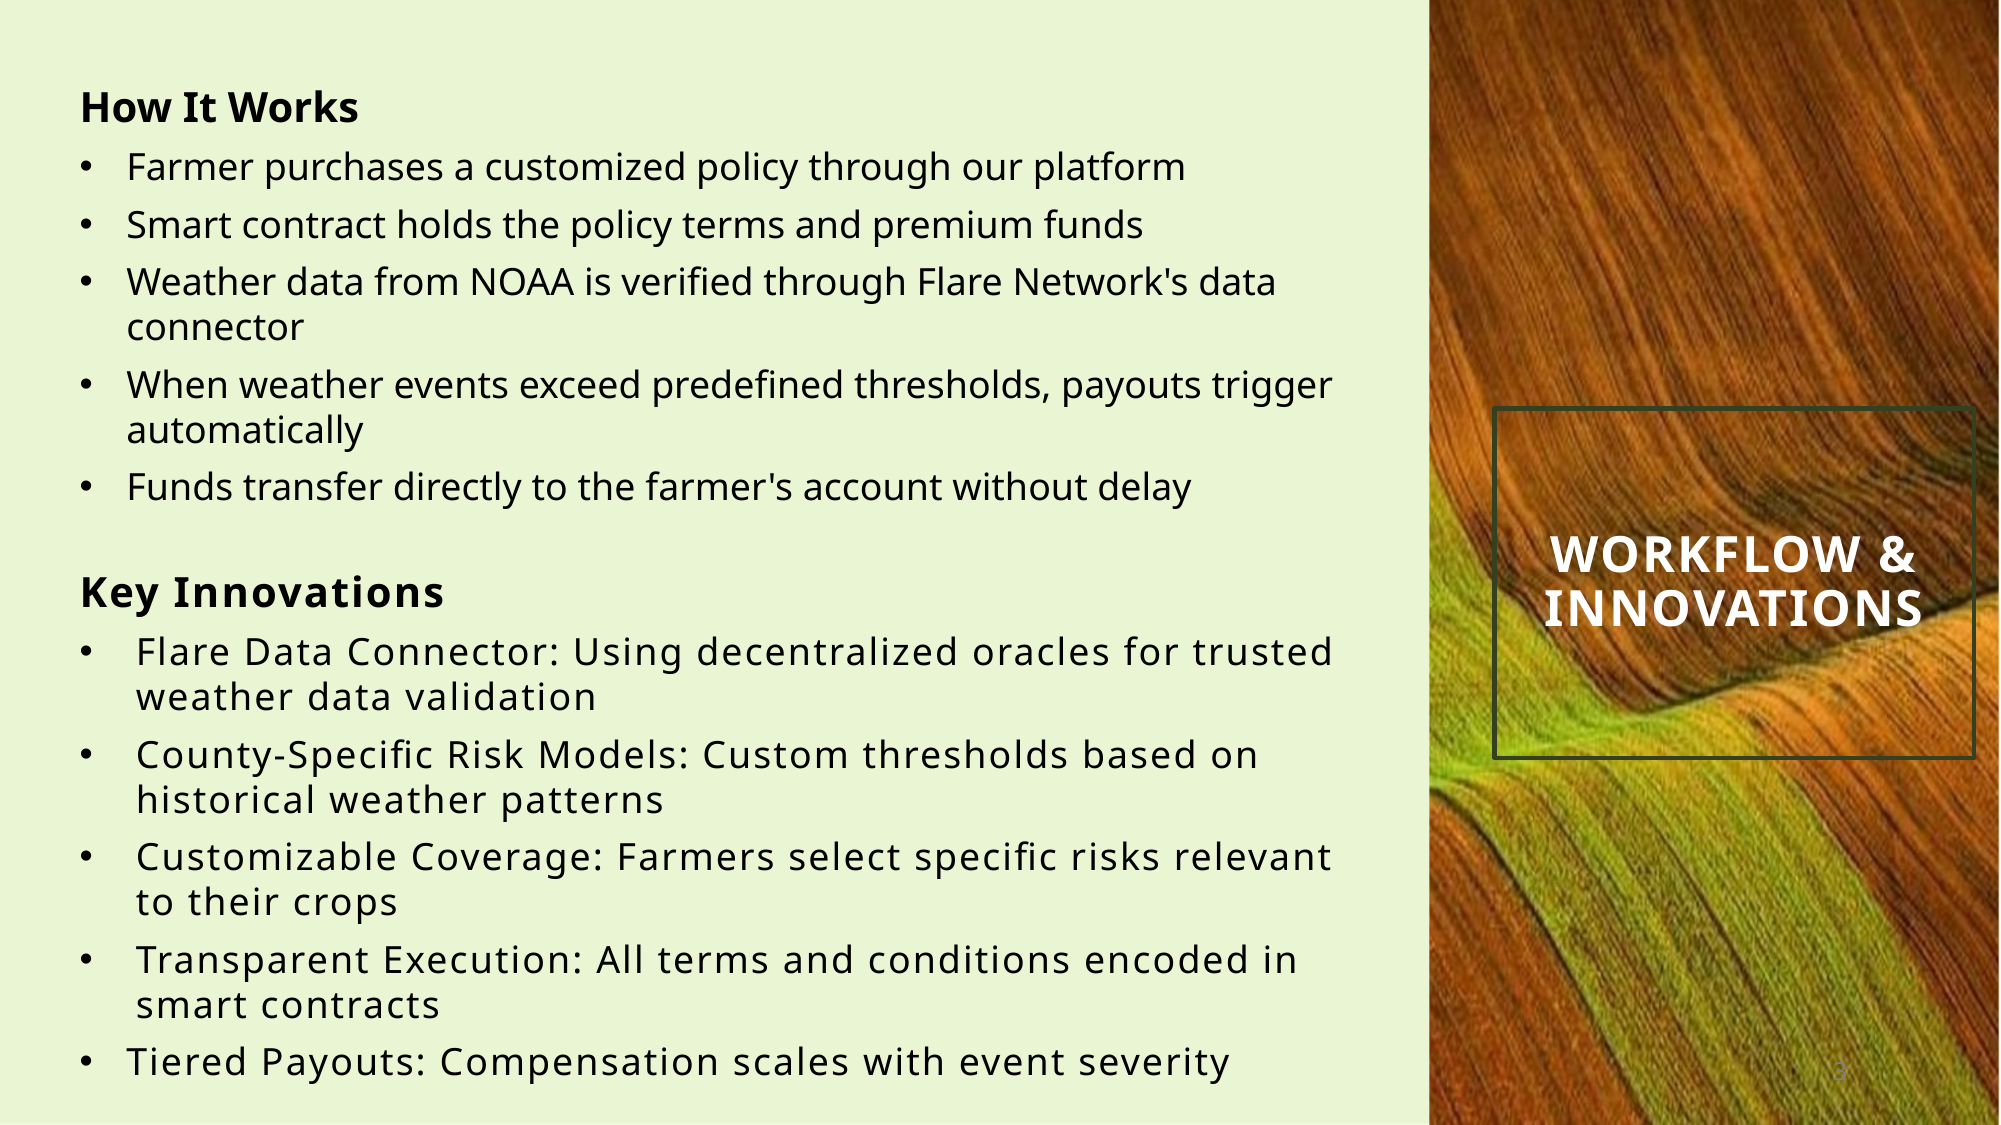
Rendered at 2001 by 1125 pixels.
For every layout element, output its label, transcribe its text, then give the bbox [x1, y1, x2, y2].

text_box How It Works Farmer purchases a customized policy through our platform Smart contract holds the policy terms and premium funds Weather data from NOAA is verified through Flare Network's data connector When weather events exceed predefined thresholds, payouts trigger automatically Funds transfer directly to the farmer's account without delay Key Innovations Flare Data Connector: Using decentralized oracles for trusted weather data validation County-Specific Risk Models: Custom thresholds based on historical weather patterns Customizable Coverage: Farmers select specific risks relevant to their crops Transparent Execution: All terms and conditions encoded in smart contracts Tiered Payouts: Compensation scales with event severity [64, 73, 1397, 1091]
picture [1429, 0, 1999, 1125]
